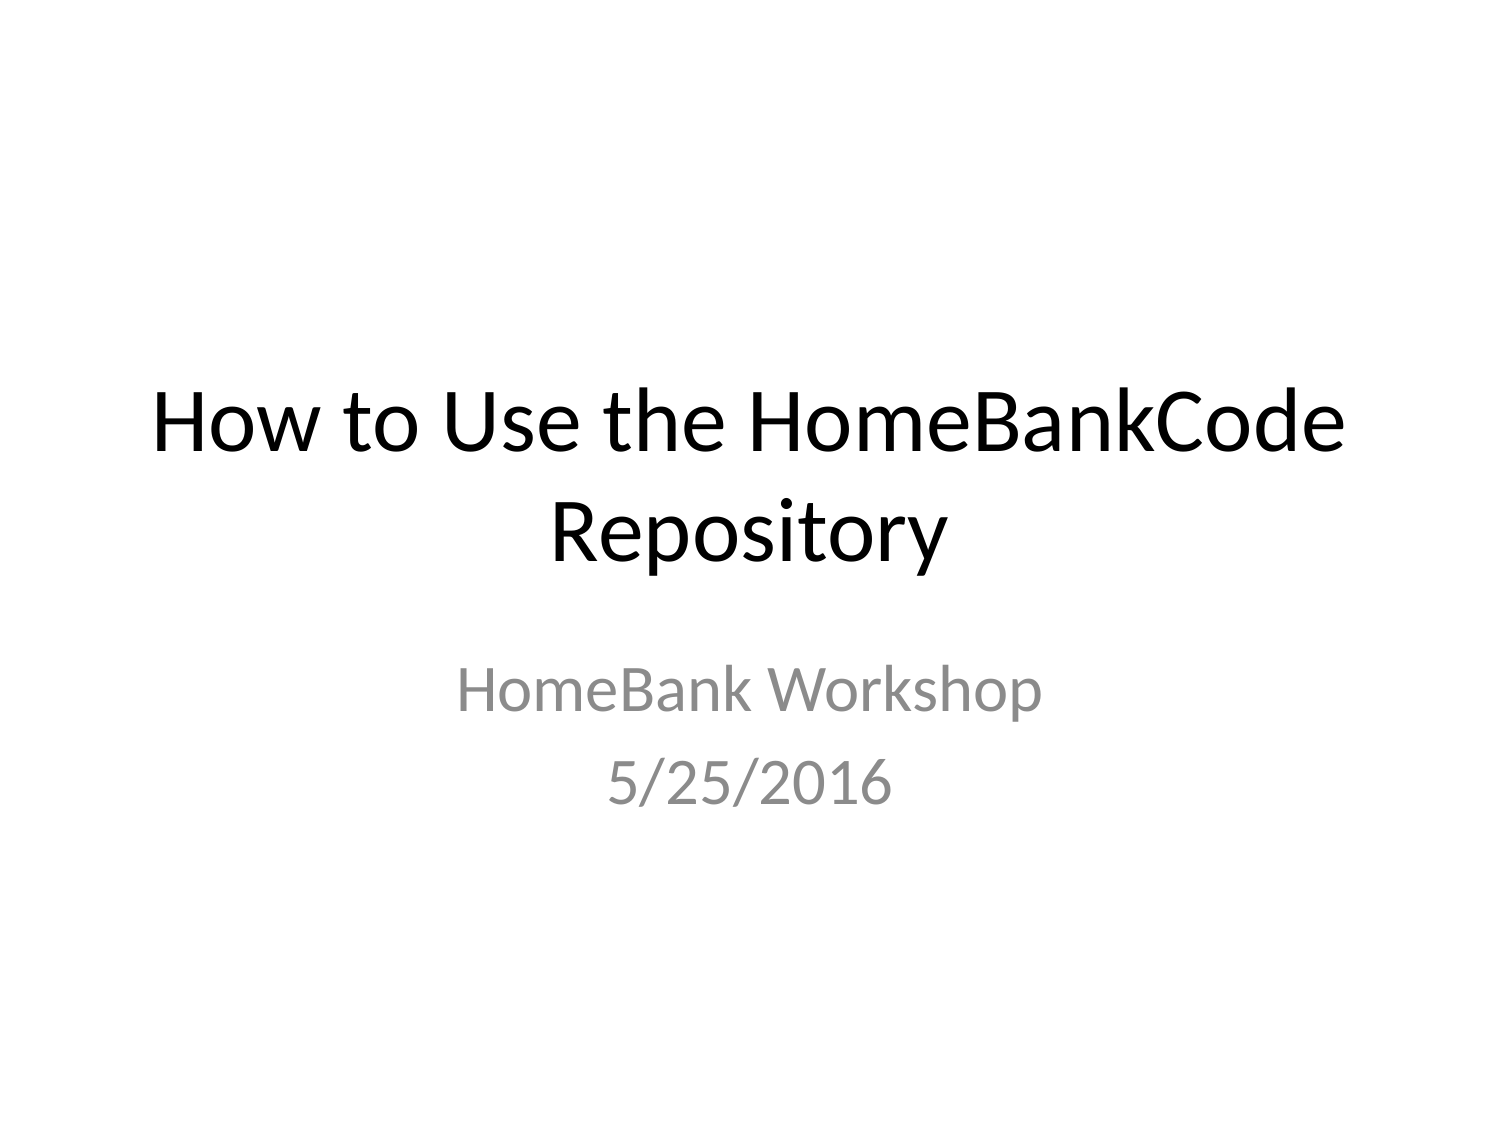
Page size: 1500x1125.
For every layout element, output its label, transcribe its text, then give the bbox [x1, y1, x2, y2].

title How to Use the HomeBankCode Repository [112, 349, 1388, 591]
subtitle HomeBank Workshop 5/25/2016 [225, 637, 1275, 925]
